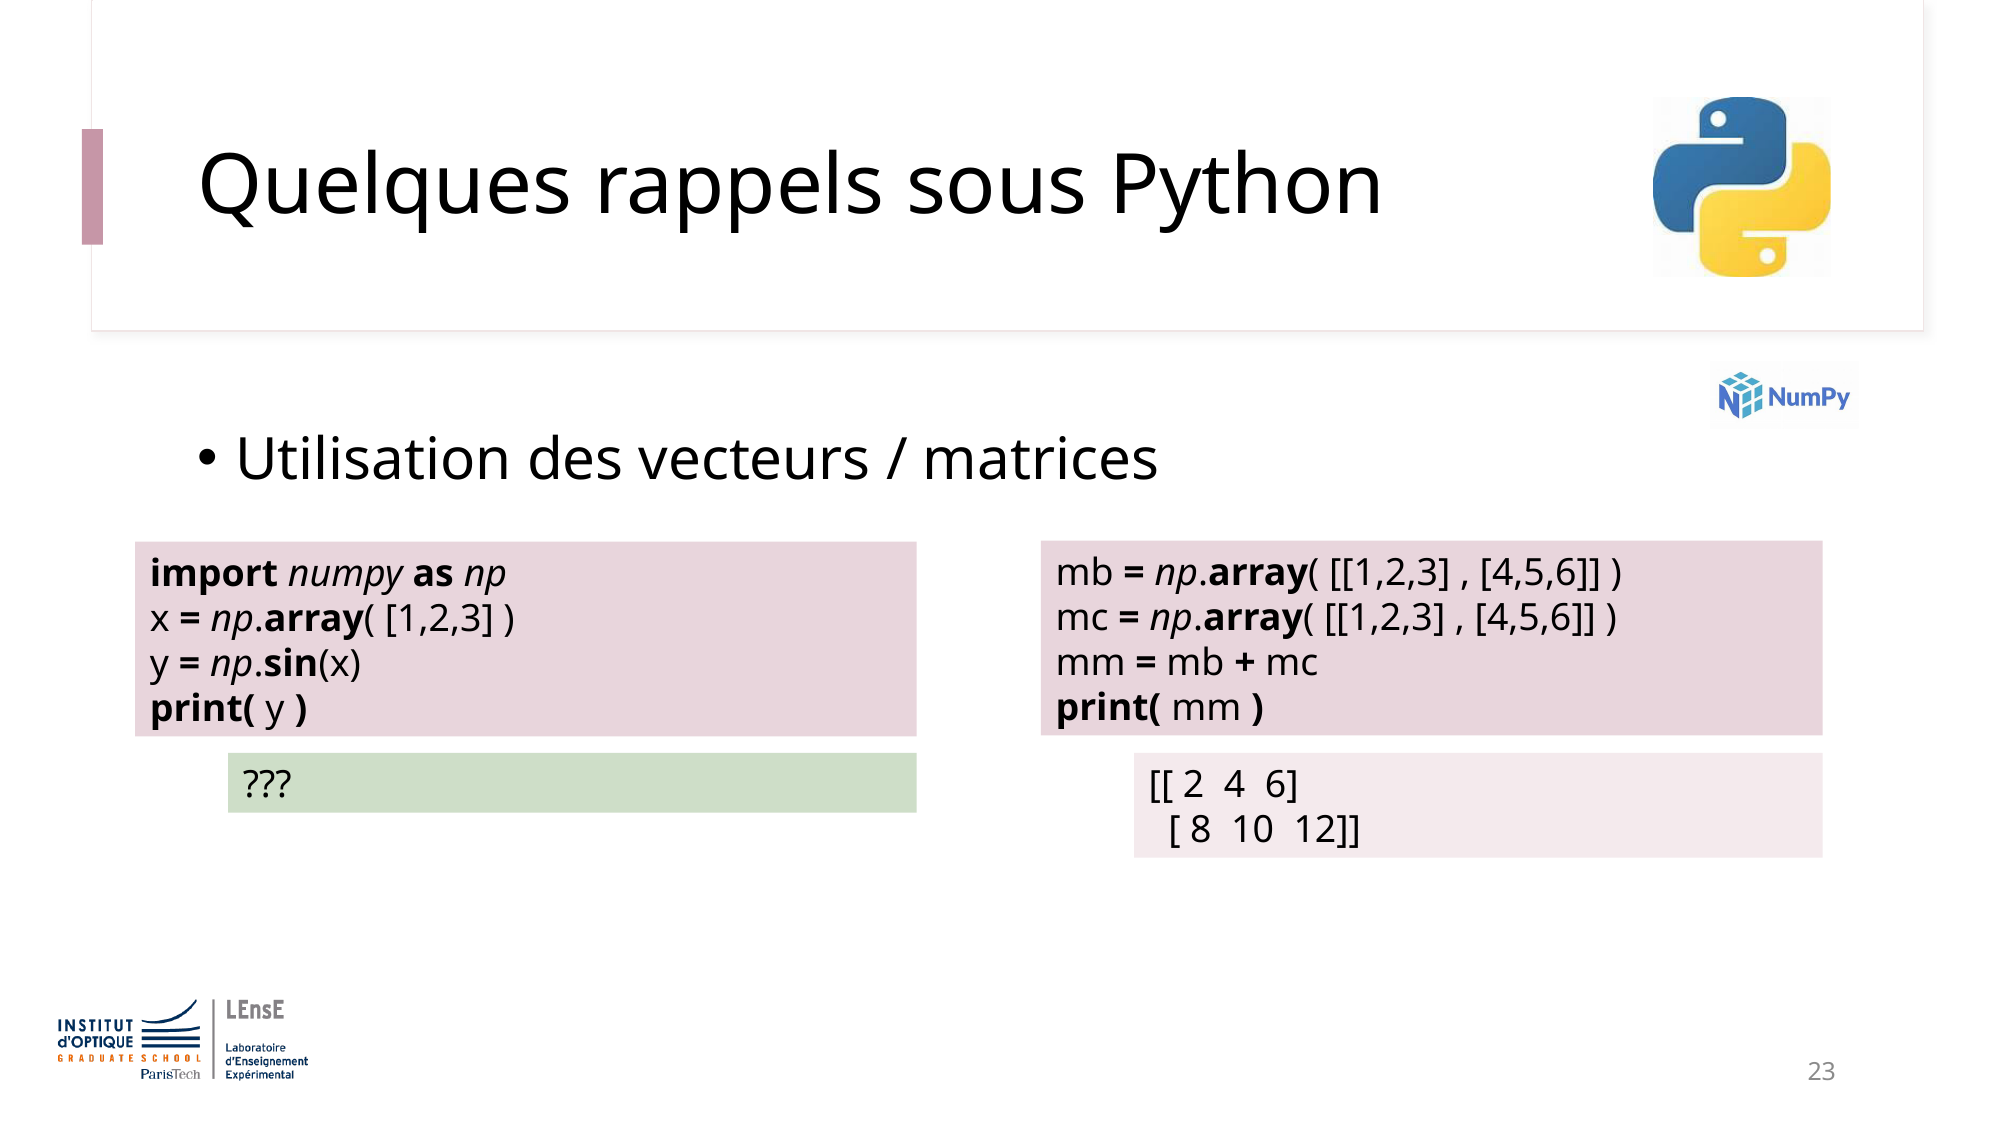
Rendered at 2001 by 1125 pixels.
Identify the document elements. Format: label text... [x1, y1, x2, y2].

list Utilisation des vecteurs / matrices [183, 406, 1863, 1013]
picture [33, 973, 333, 1097]
text_box [[ 2 4 6] [ 8 10 12]] [1134, 752, 1823, 858]
text_box mb = np.array( [[1,2,3] , [4,5,6]] ) mc = np.array( [[1,2,3] , [4,5,6]] ) mm = mb + mc print( mm ) [1040, 540, 1823, 736]
picture [1653, 97, 1831, 276]
title Quelques rappels sous Python [183, 90, 1851, 284]
slide_number 23 [1401, 1042, 1851, 1103]
picture [1710, 361, 1859, 429]
text_box ??? [228, 752, 917, 813]
text_box import numpy as np x = np.array( [1,2,3] ) y = np.sin(x) print( y ) [135, 541, 917, 737]
